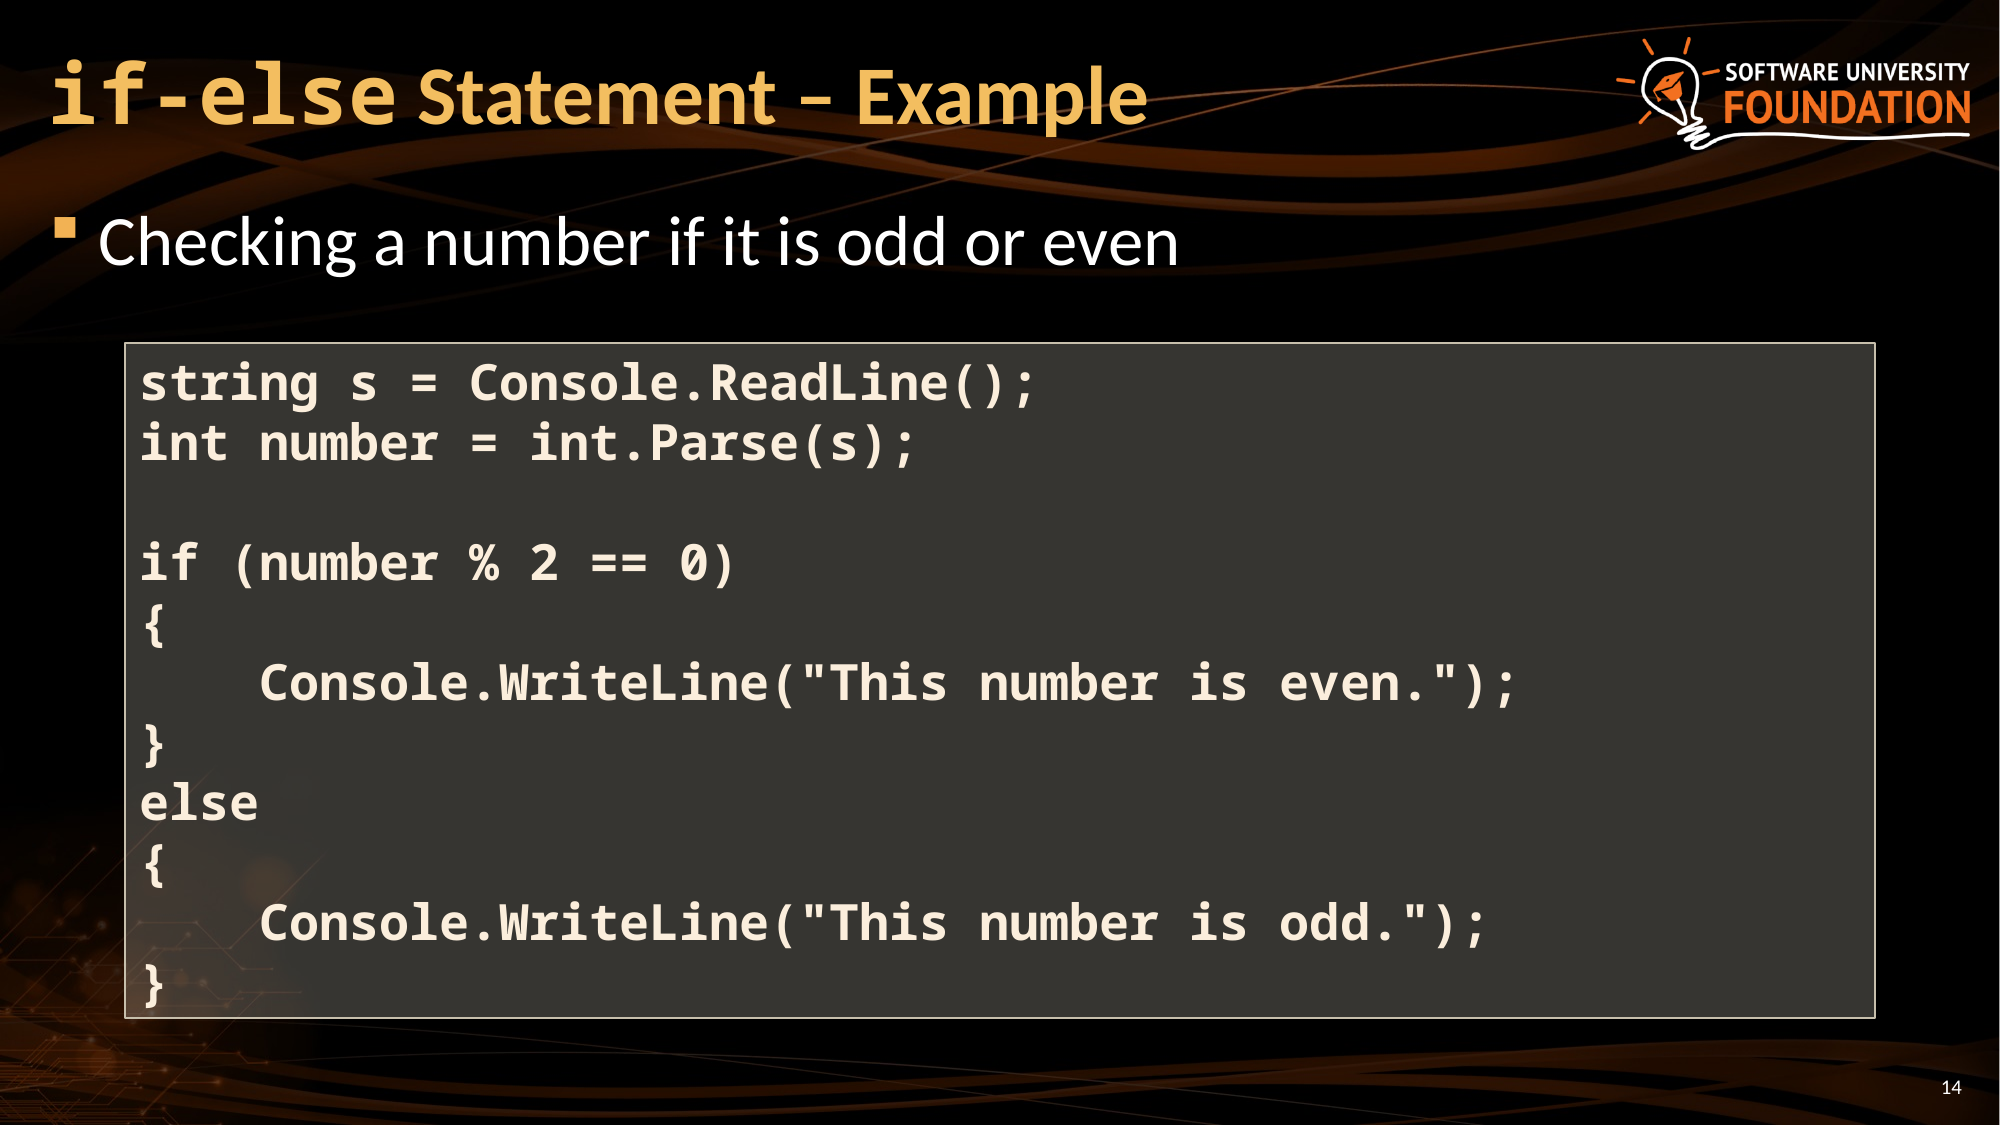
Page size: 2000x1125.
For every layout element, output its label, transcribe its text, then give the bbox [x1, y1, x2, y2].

text_box string s = Console.ReadLine(); int number = int.Parse(s); if (number % 2 == 0) { Console.WriteLine("This number is even."); } else { Console.WriteLine("This number is odd."); } [124, 343, 1875, 1019]
title if-else Statement – Example [30, 6, 1602, 189]
picture [0, 0, 2000, 1125]
list Checking a number if it is odd or even [31, 188, 1968, 1103]
